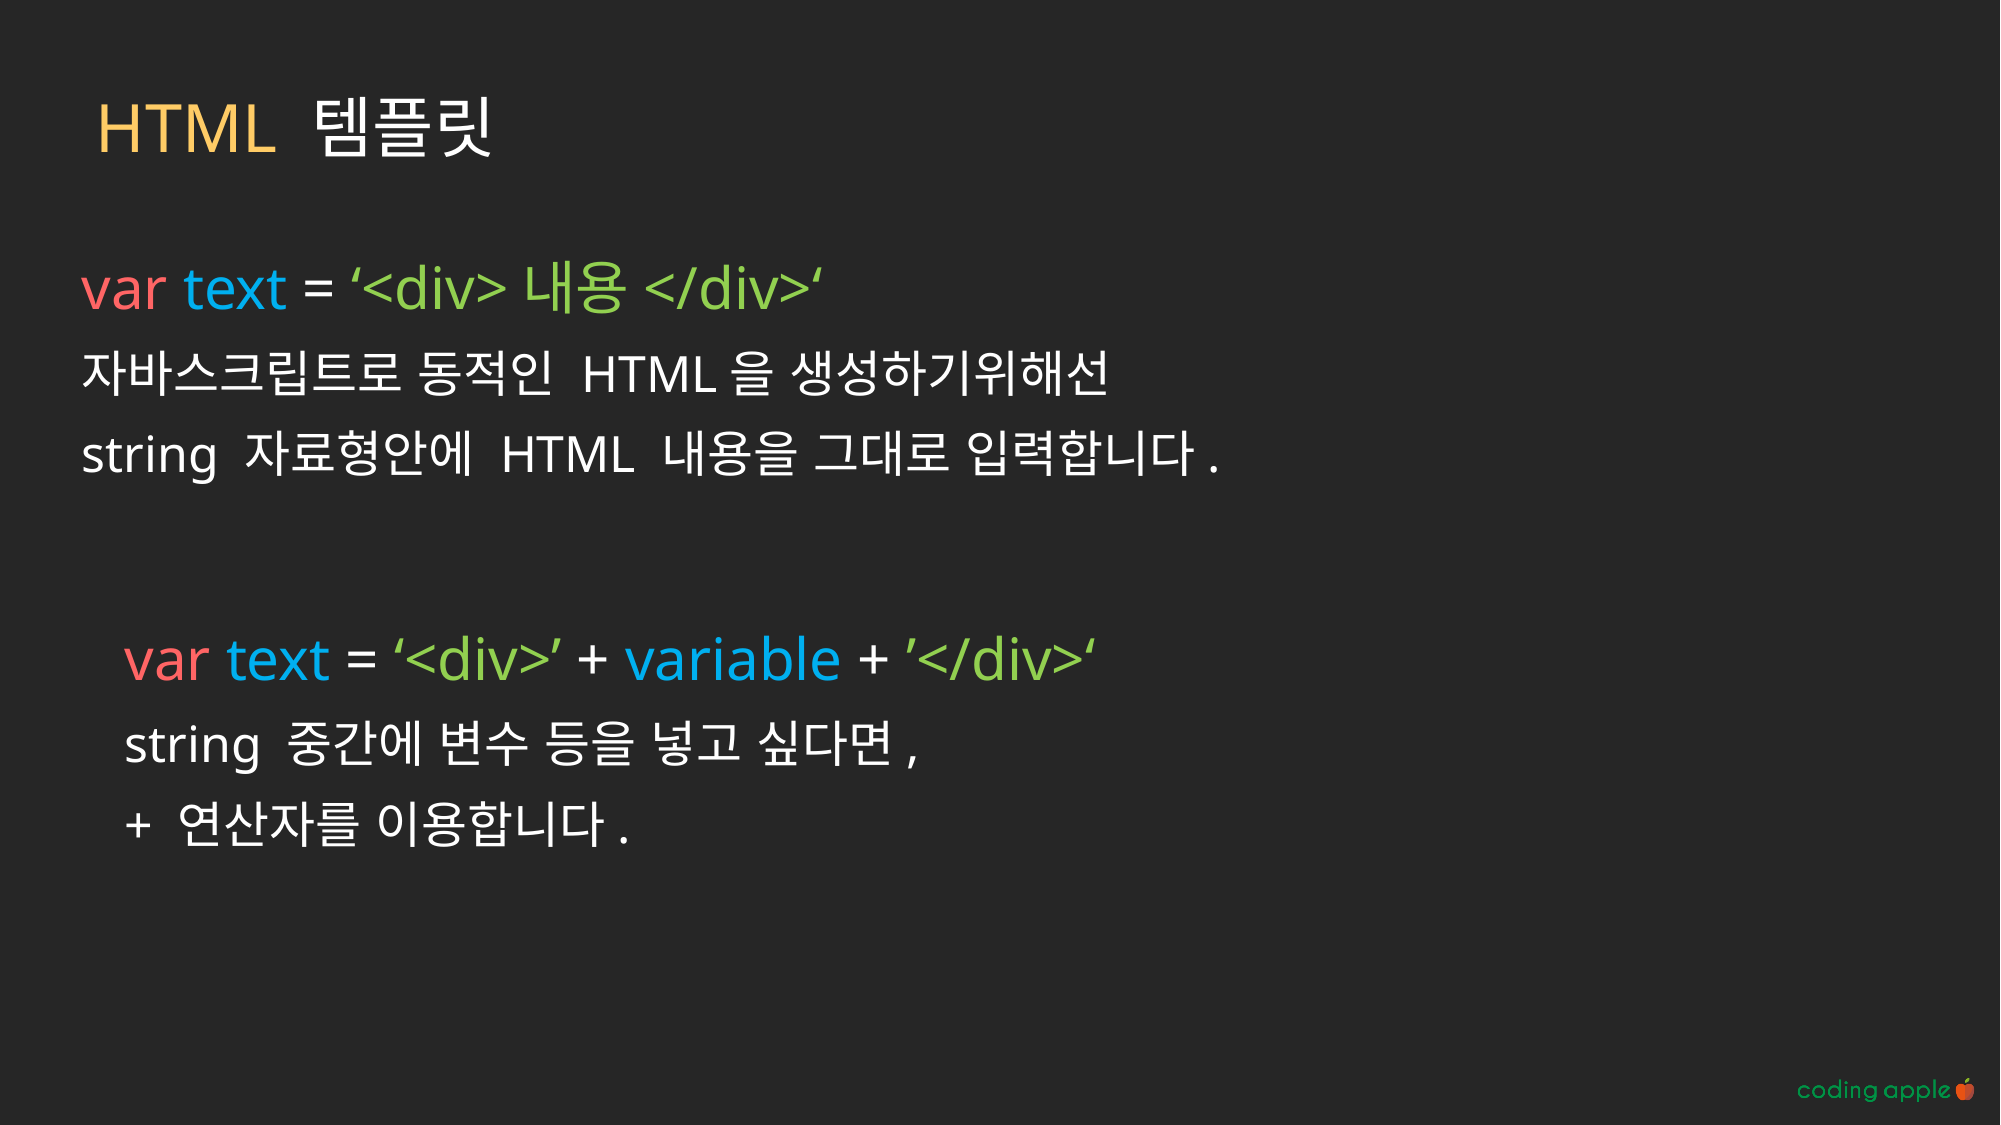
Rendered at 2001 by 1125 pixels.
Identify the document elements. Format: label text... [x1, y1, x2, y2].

text_box var text = ‘<div>내용</div>‘ 자바스크립트로 동적인 HTML을 생성하기위해선 string 자료형안에 HTML 내용을 그대로 입력합니다. [66, 243, 1249, 491]
text_box var text = ‘<div>’ + variable + ’</div>‘ string 중간에 변수 등을 넣고 싶다면, + 연산자를 이용합니다. [109, 614, 1111, 861]
picture [1794, 1074, 1976, 1107]
title HTML 템플릿 [80, 63, 1424, 199]
